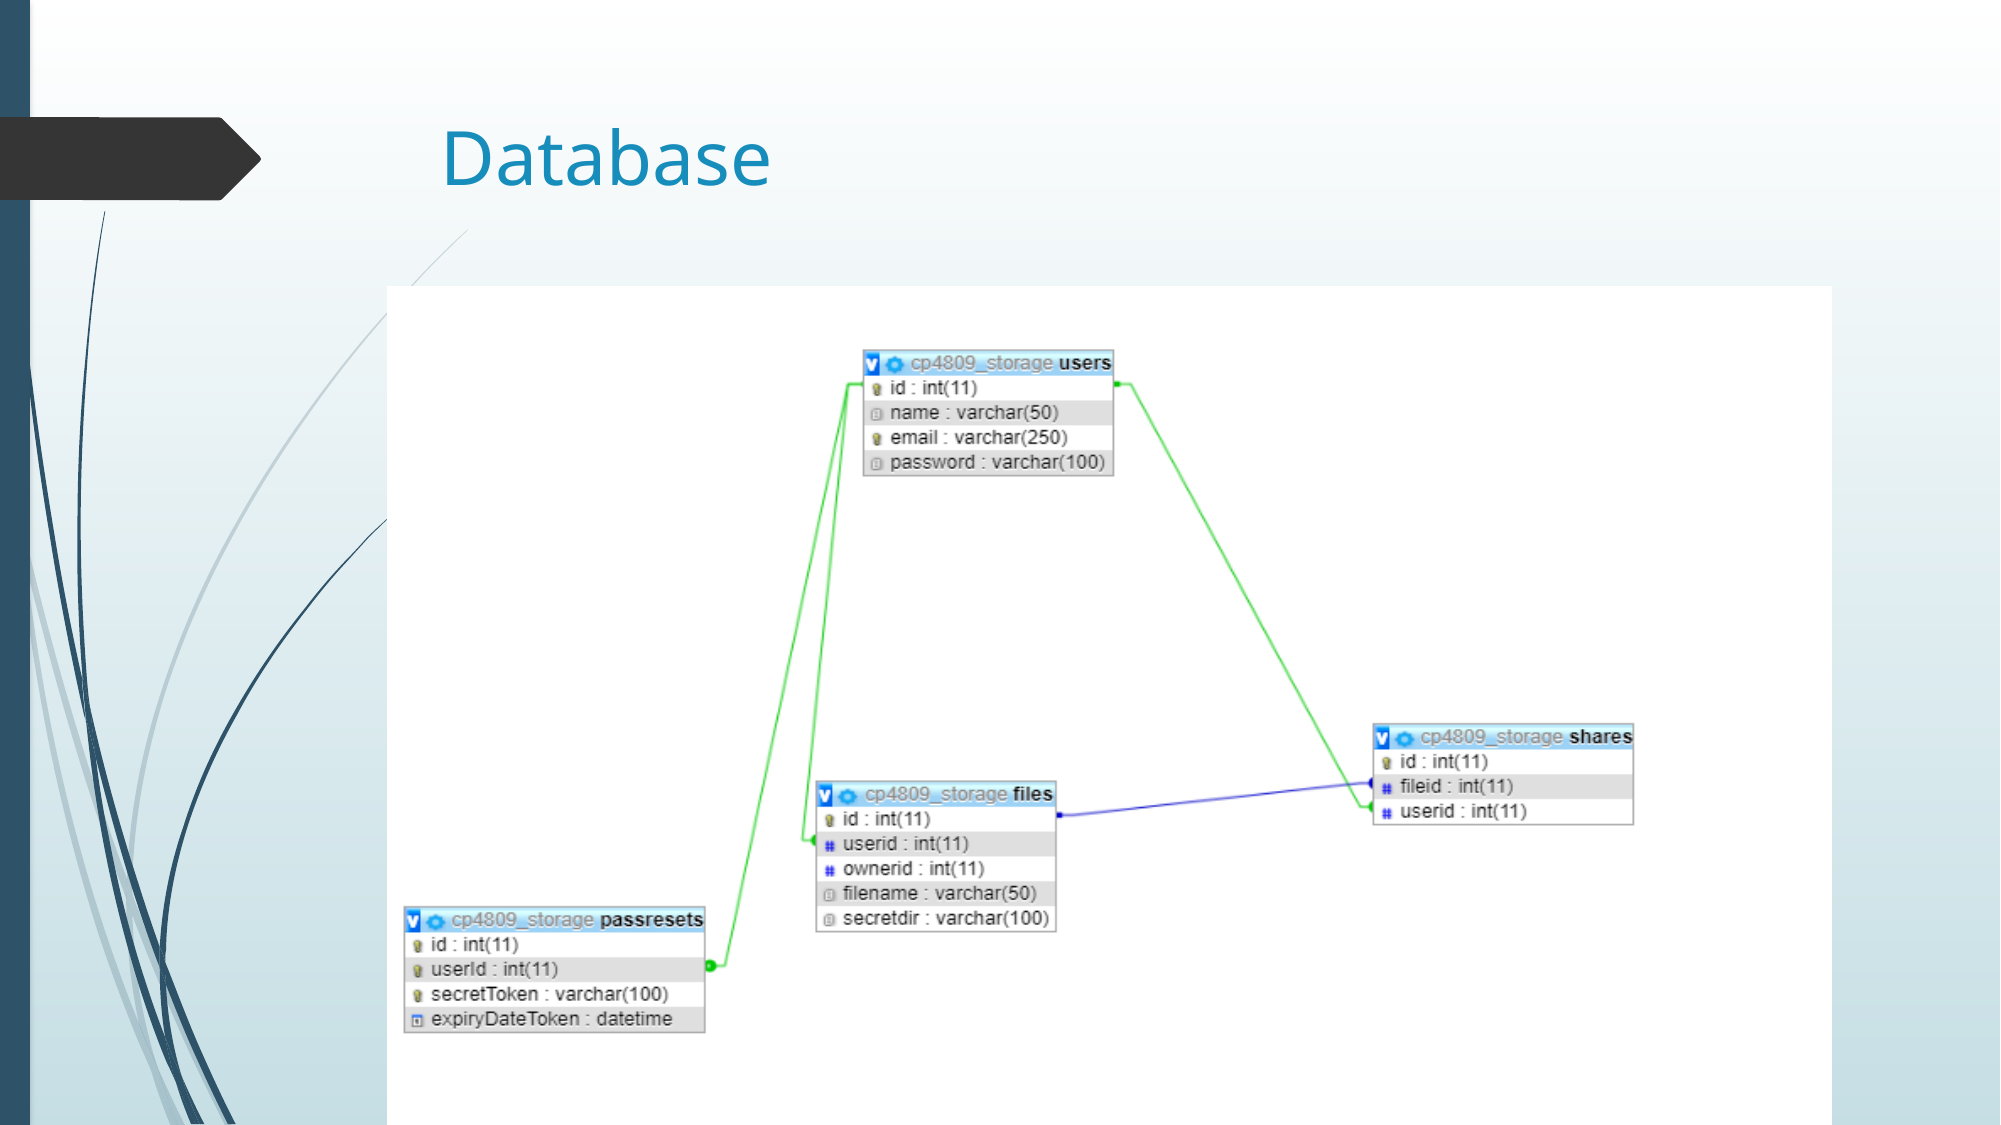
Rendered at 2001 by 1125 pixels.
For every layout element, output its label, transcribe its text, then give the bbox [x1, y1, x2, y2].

picture [387, 285, 1833, 1125]
title Database [425, 102, 1613, 285]
